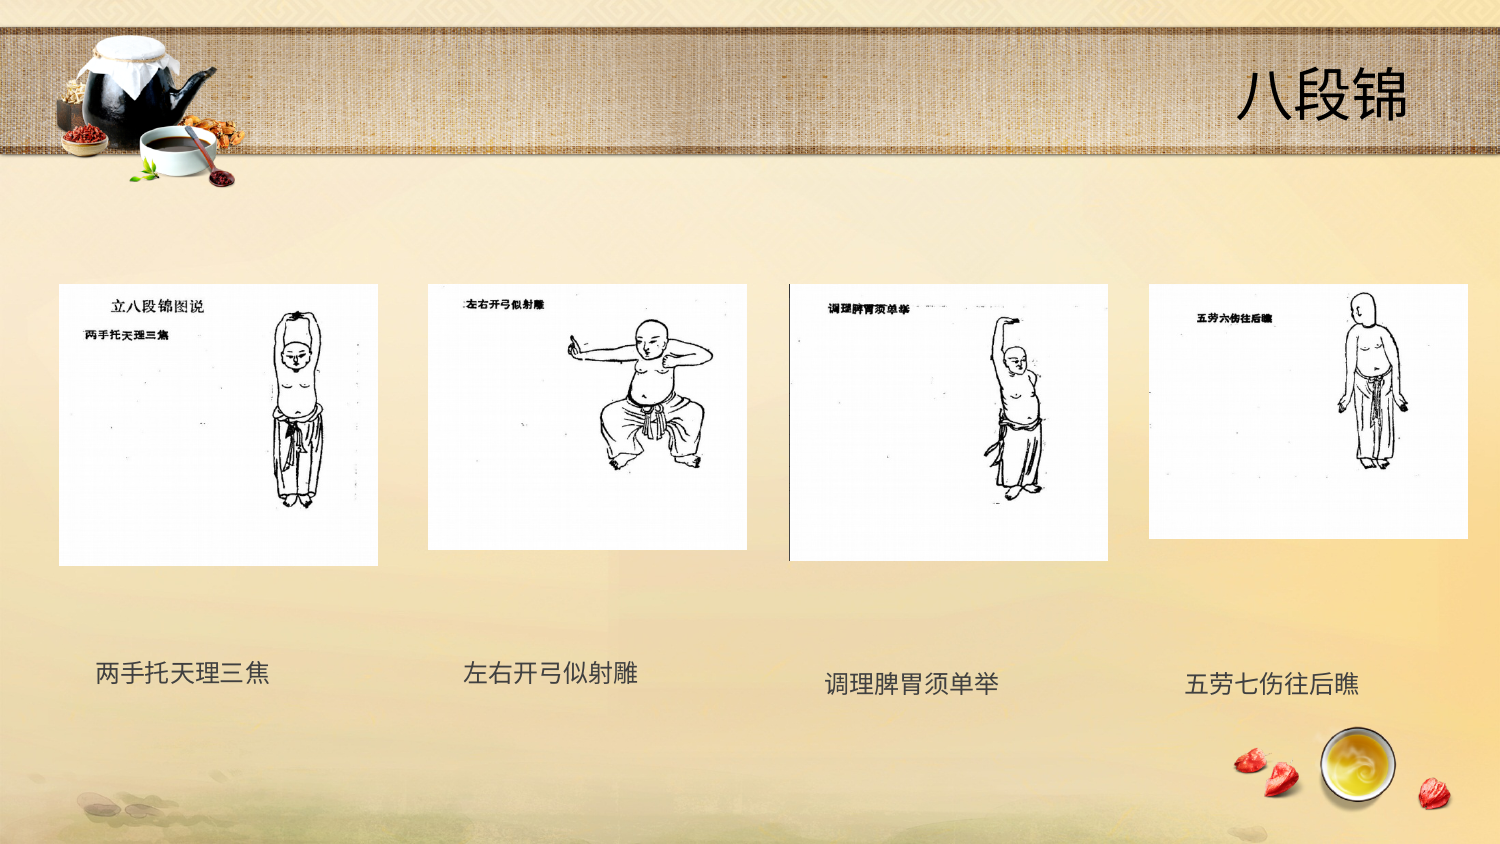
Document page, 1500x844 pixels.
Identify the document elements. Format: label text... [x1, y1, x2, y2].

title 八段锦 [75, 36, 1425, 151]
text_box 五劳七伤往后瞧 [1170, 646, 1448, 706]
text_box 两手托天理三焦 [80, 635, 358, 695]
text_box 左右开弓似射雕 [448, 635, 727, 695]
picture [0, 0, 1500, 844]
text_box 调理脾胃须单举 [809, 646, 1087, 706]
